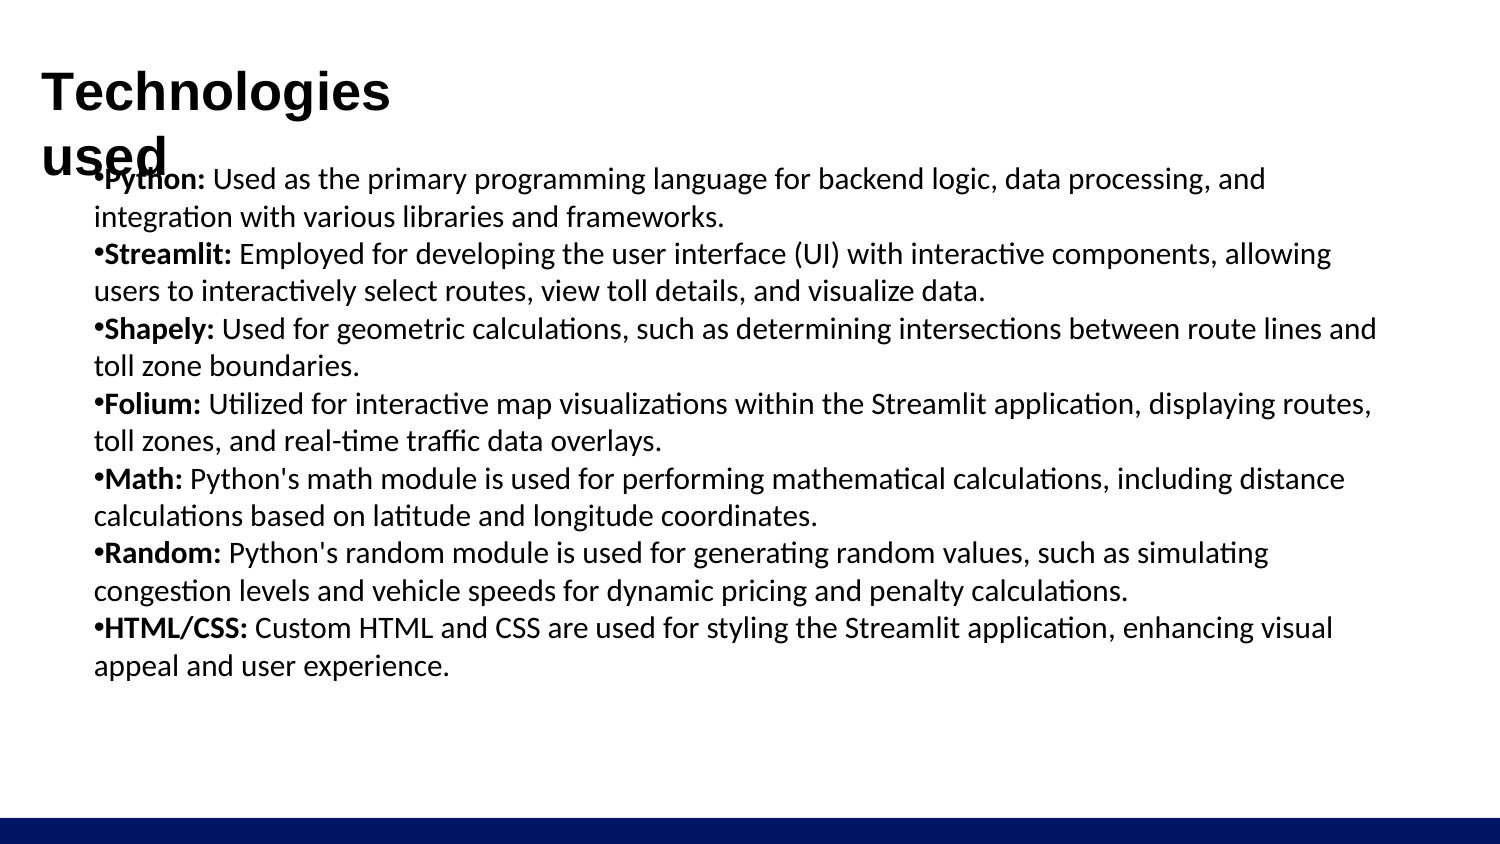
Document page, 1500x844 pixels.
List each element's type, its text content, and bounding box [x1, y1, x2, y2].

picture [0, 817, 1500, 844]
title Technologies used [38, 53, 528, 198]
text_box Python: Used as the primary programming language for backend logic, data processing, and integration with various libraries and frameworks. Streamlit: Employed for developing the user interface (UI) with interactive components, allowing users to interactively select routes, view toll details, and visualize data. Shapely: Used for geometric calculations, such as determining intersections between route lines and toll zone boundaries. Folium: Utilized for interactive map visualizations within the Streamlit application, displaying routes, toll zones, and real-time traffic data overlays. Math: Python's math module is used for performing mathematical calculations, including distance calculations based on latitude and longitude coordinates. Random: Python's random module is used for generating random values, such as simulating congestion levels and vehicle speeds for dynamic pricing and penalty calculations. HTML/CSS: Custom HTML and CSS are used for styling the Streamlit application, enhancing visual appeal and user experience. [78, 150, 1407, 728]
